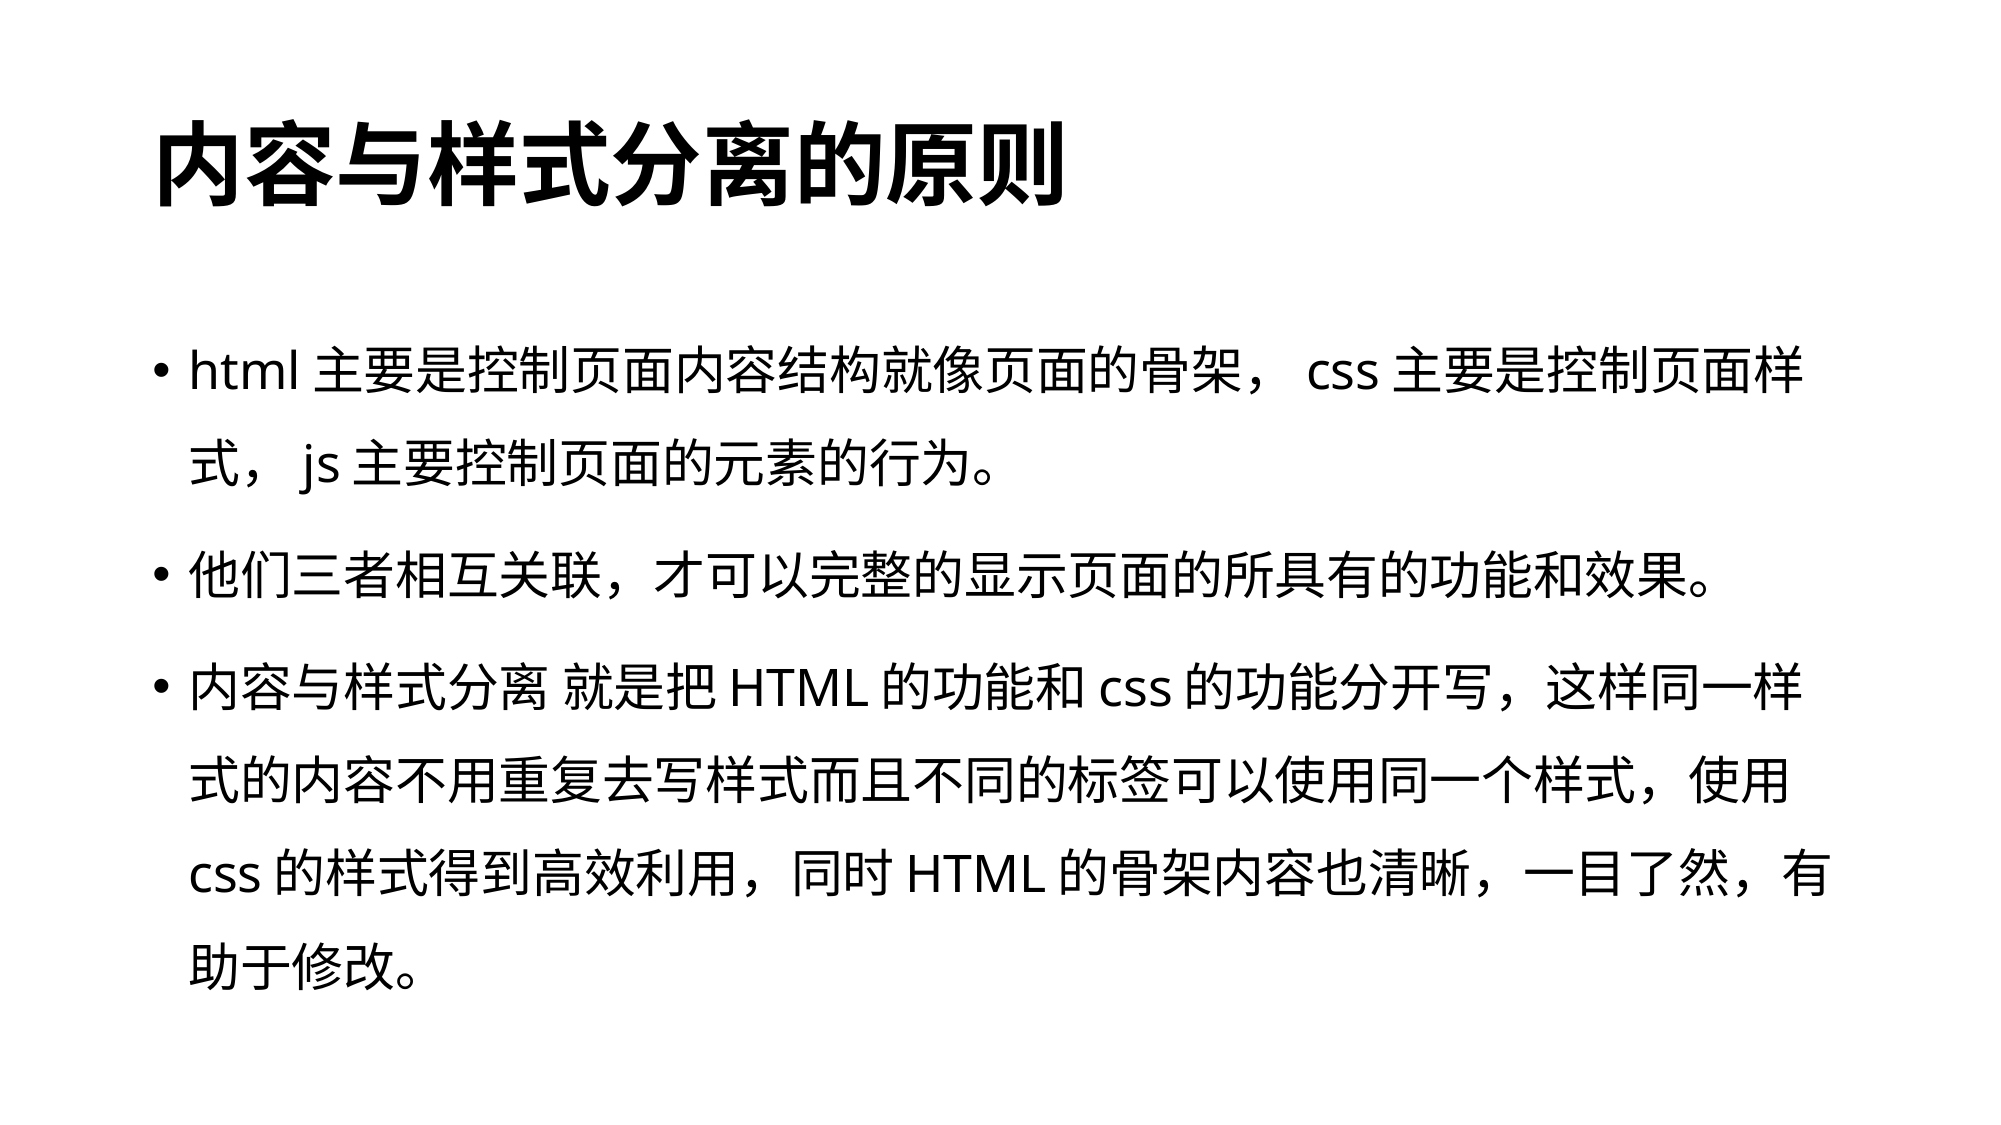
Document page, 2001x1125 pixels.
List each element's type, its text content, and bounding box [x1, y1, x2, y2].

title 内容与样式分离的原则 [137, 59, 1863, 278]
list html主要是控制页面内容结构就像页面的骨架，css主要是控制页面样式，js主要控制页面的元素的行为。 他们三者相互关联，才可以完整的显示页面的所具有的功能和效果。 内容与样式分离 就是把HTML的功能和css的功能分开写，这样同一样式的内容不用重复去写样式而且不同的标签可以使用同一个样式，使用css的样式得到高效利用，同时HTML的骨架内容也清晰，一目了然，有助于修改。 [137, 299, 1863, 1014]
